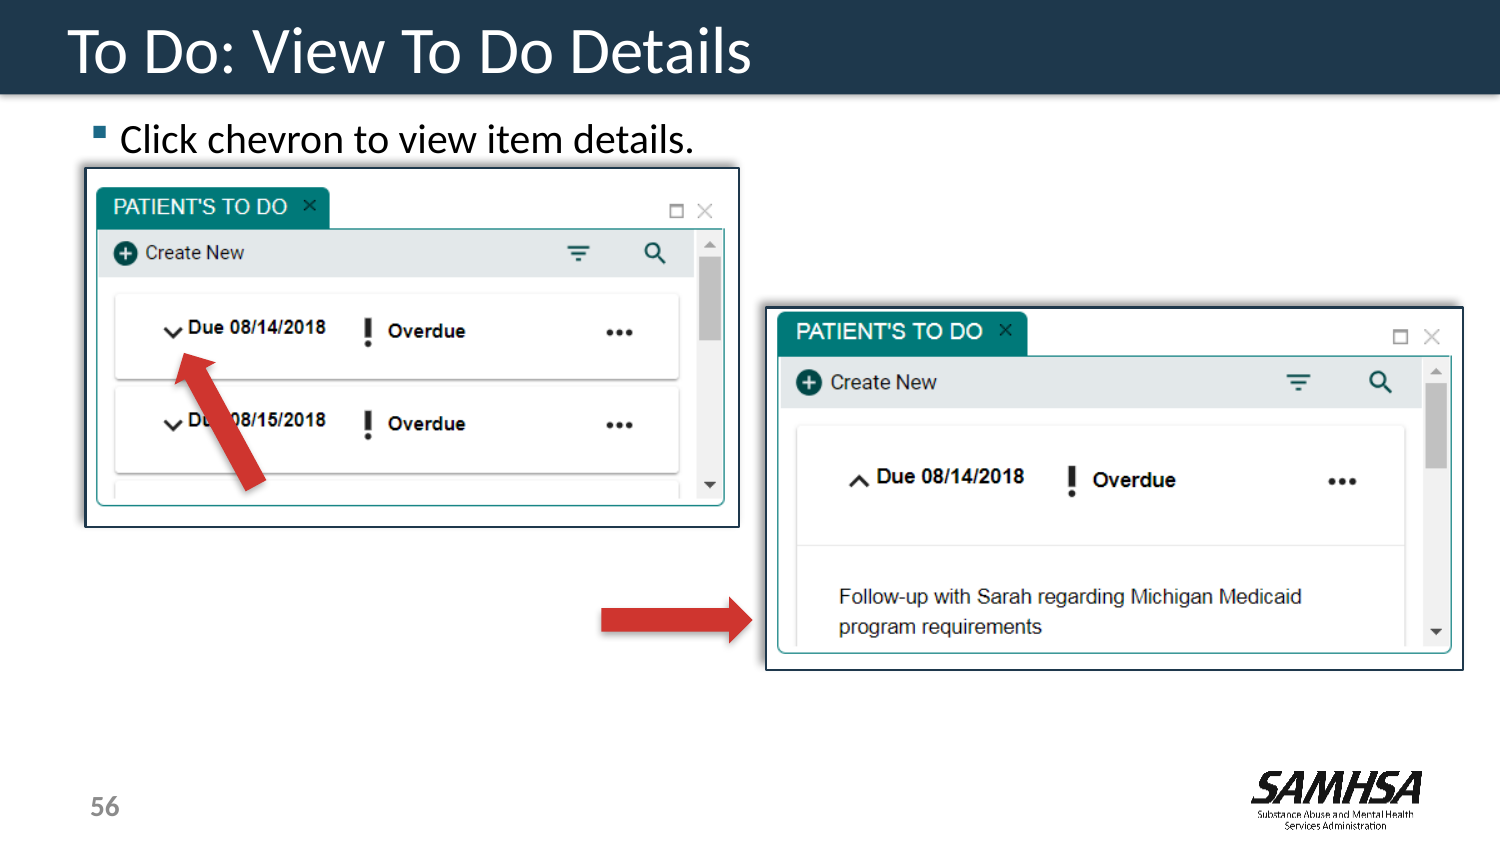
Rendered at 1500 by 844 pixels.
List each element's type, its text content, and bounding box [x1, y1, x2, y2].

text_box [600, 595, 754, 645]
picture [1249, 771, 1425, 835]
list Click chevron to view item details. [75, 107, 1425, 168]
title To Do: View To Do Details [52, 8, 1425, 86]
picture [86, 168, 739, 527]
picture [766, 308, 1462, 669]
slide_number 56 [75, 782, 413, 827]
